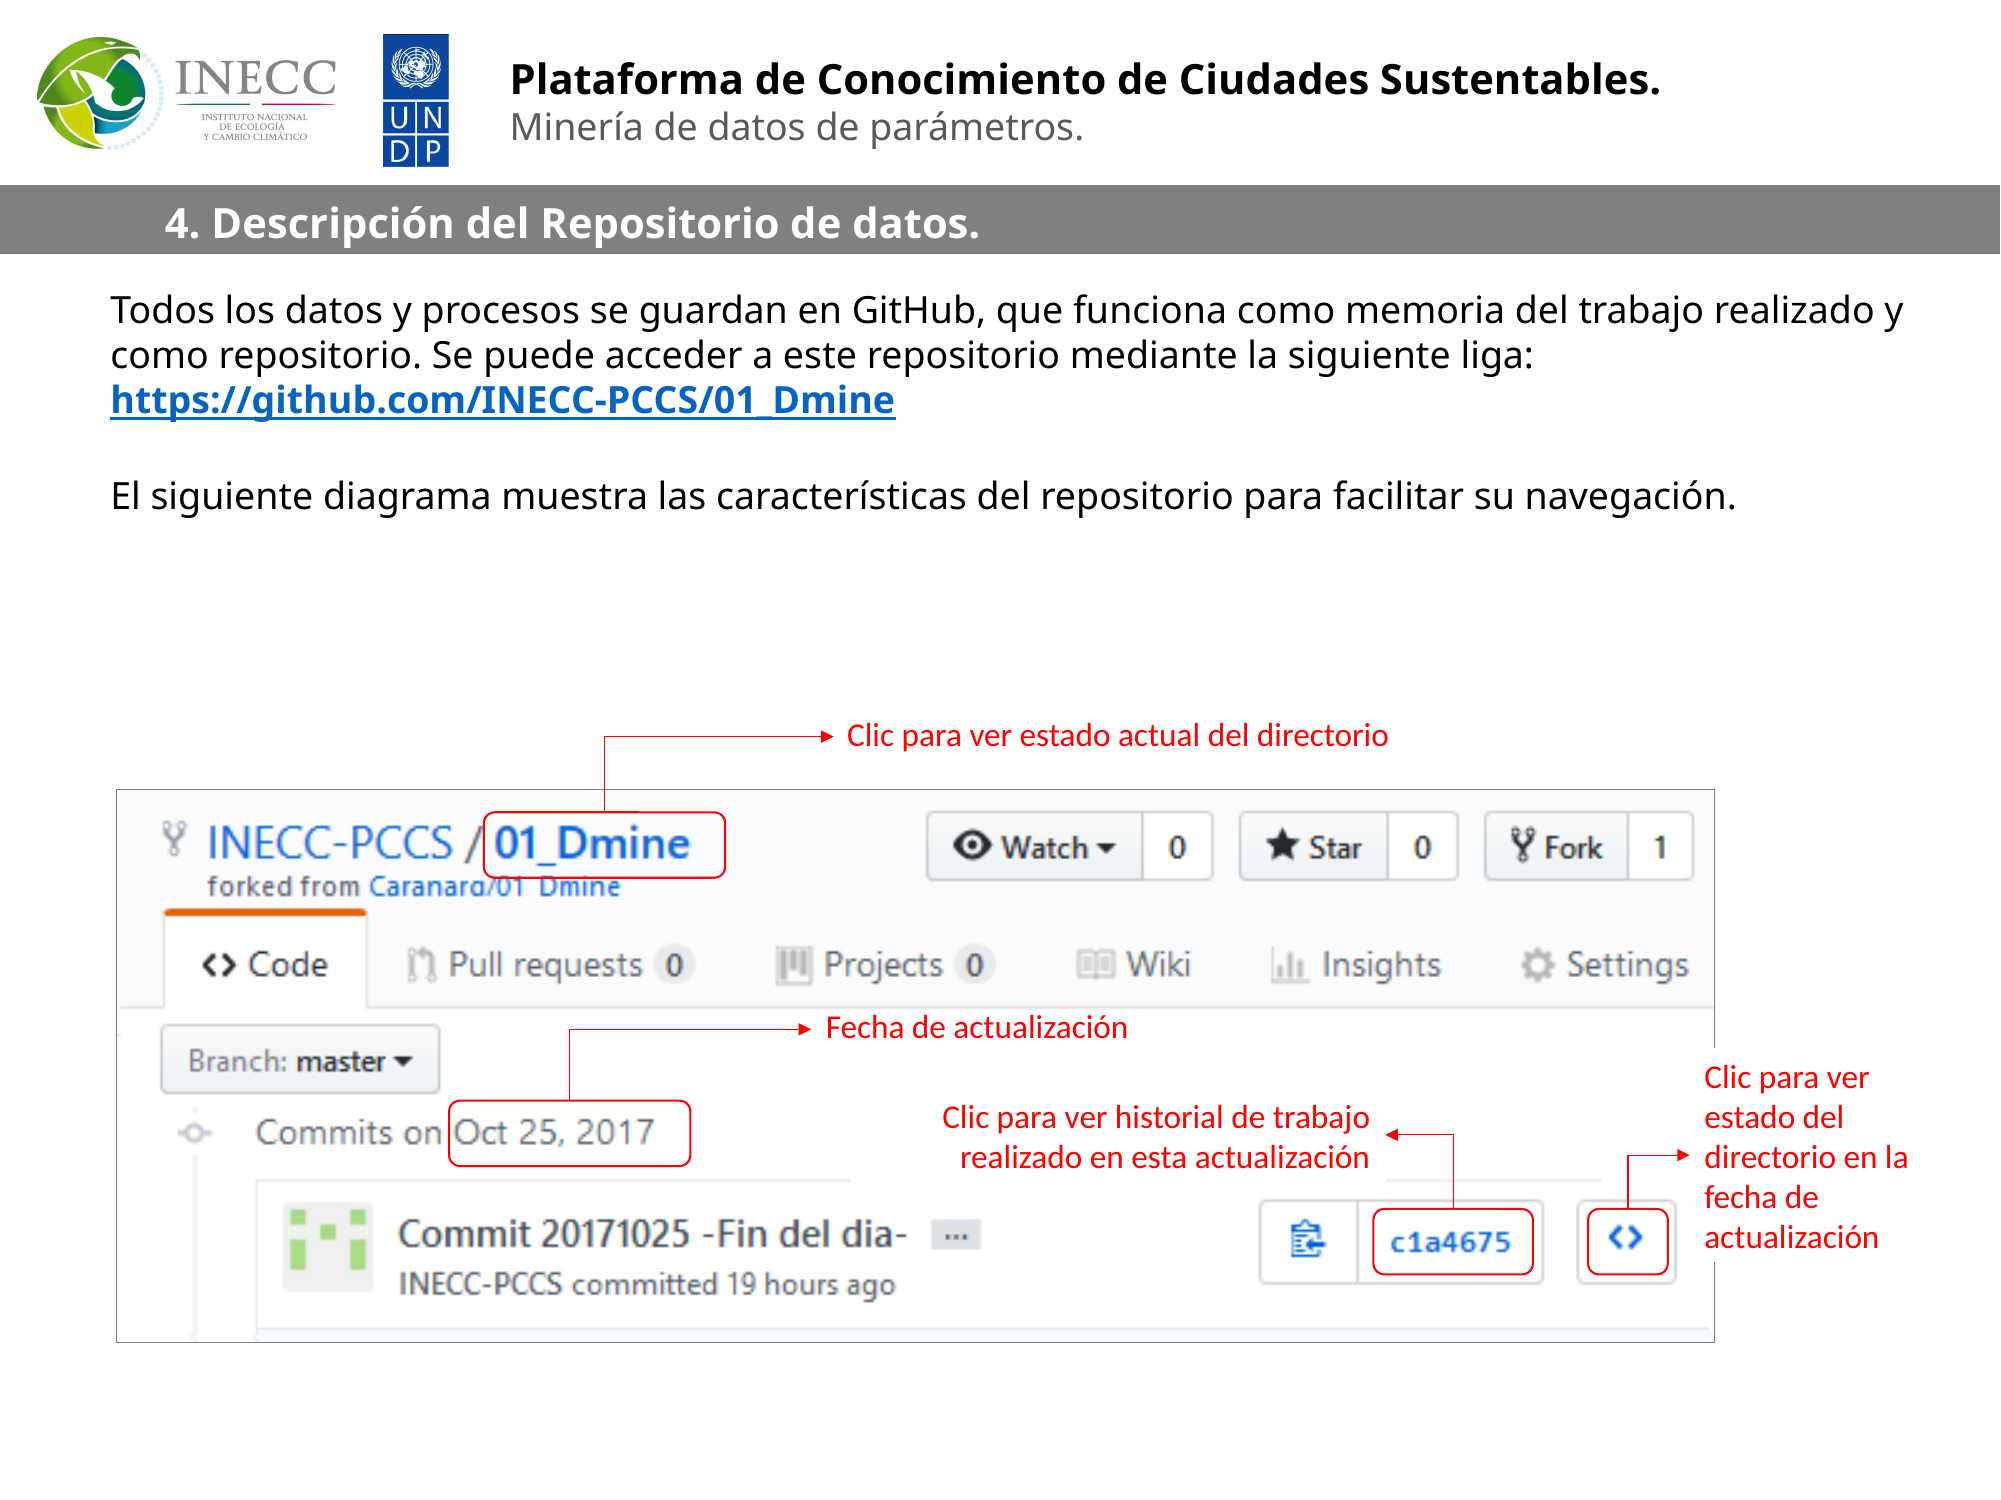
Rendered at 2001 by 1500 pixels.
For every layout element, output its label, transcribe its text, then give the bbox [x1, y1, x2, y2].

picture [383, 34, 449, 167]
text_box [116, 705, 1960, 1343]
text_box Todos los datos y procesos se guardan en GitHub, que funciona como memoria del trabajo realizado y como repositorio. Se puede acceder a este repositorio mediante la siguiente liga: https://github.com/INECC-PCCS/01_Dmine El siguiente diagrama muestra las características del repositorio para facilitar su navegación. [95, 278, 1932, 525]
text_box 4. Descripción del Repositorio de datos. [0, 189, 2000, 254]
picture [37, 37, 338, 150]
